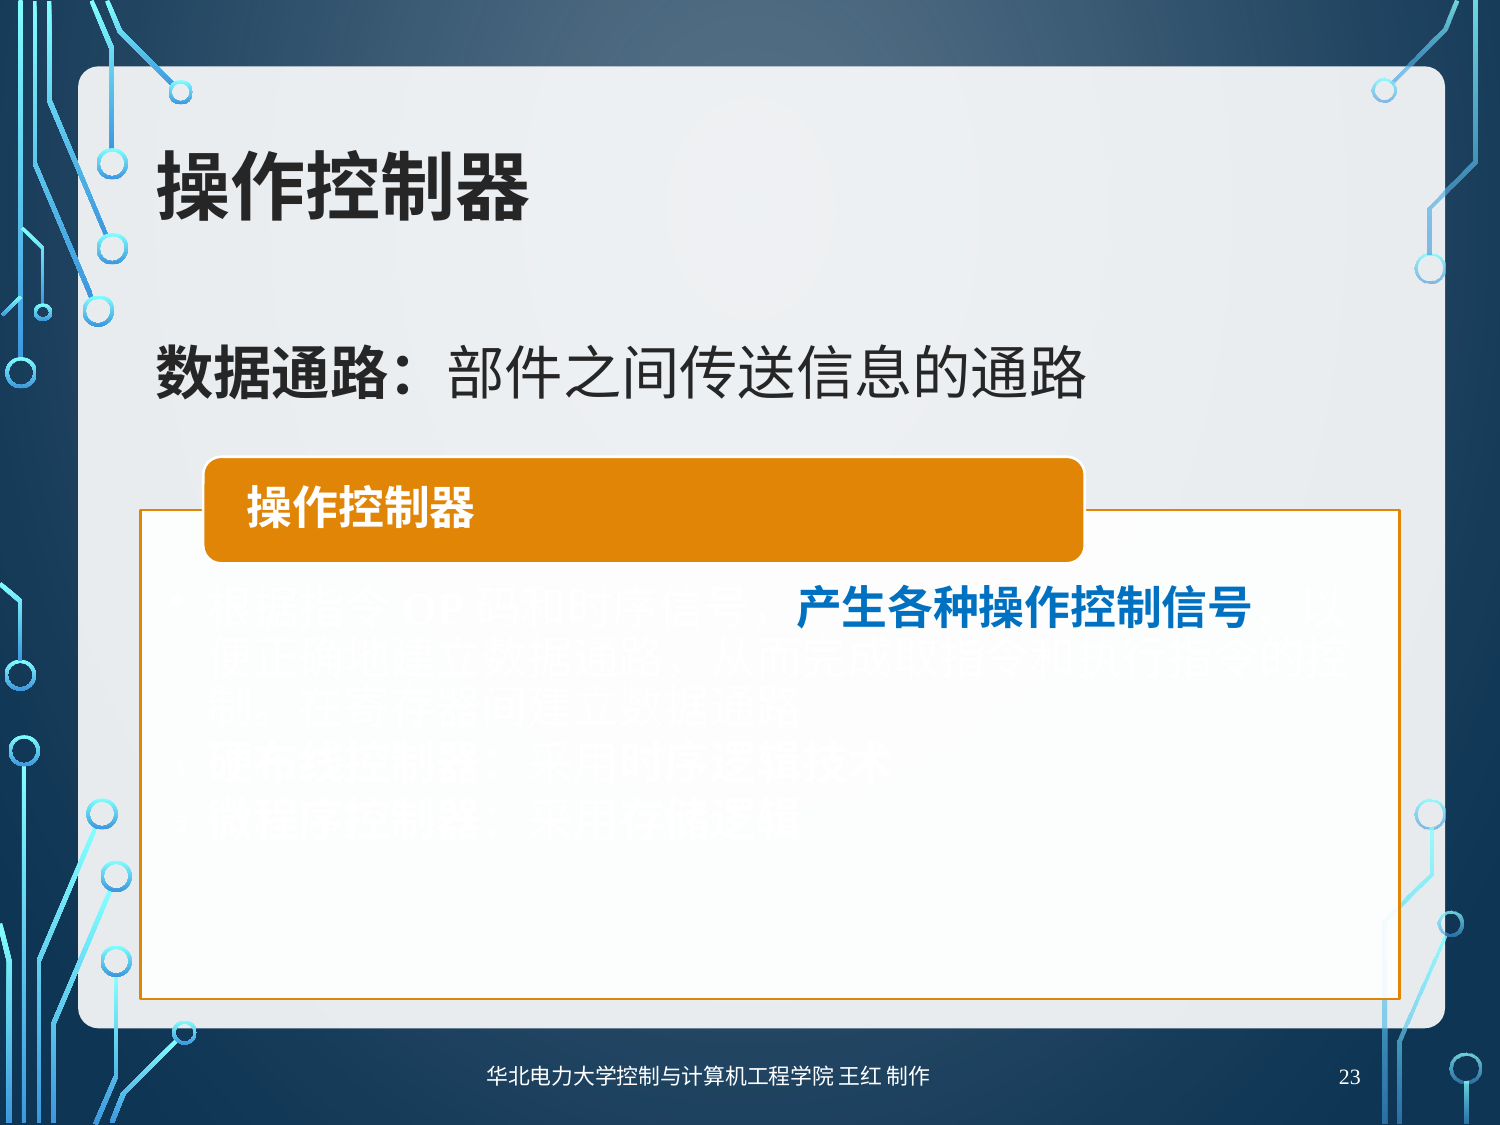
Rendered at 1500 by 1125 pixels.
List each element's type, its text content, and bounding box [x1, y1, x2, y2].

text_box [140, 455, 1400, 1000]
title 操作控制器 [140, 101, 1400, 279]
list 数据通路：部件之间传送信息的通路 [140, 314, 1400, 455]
slide_number 23 [1281, 1045, 1376, 1106]
footer 华北电力大学控制与计算机工程学院 王红 制作 [324, 1046, 1093, 1106]
